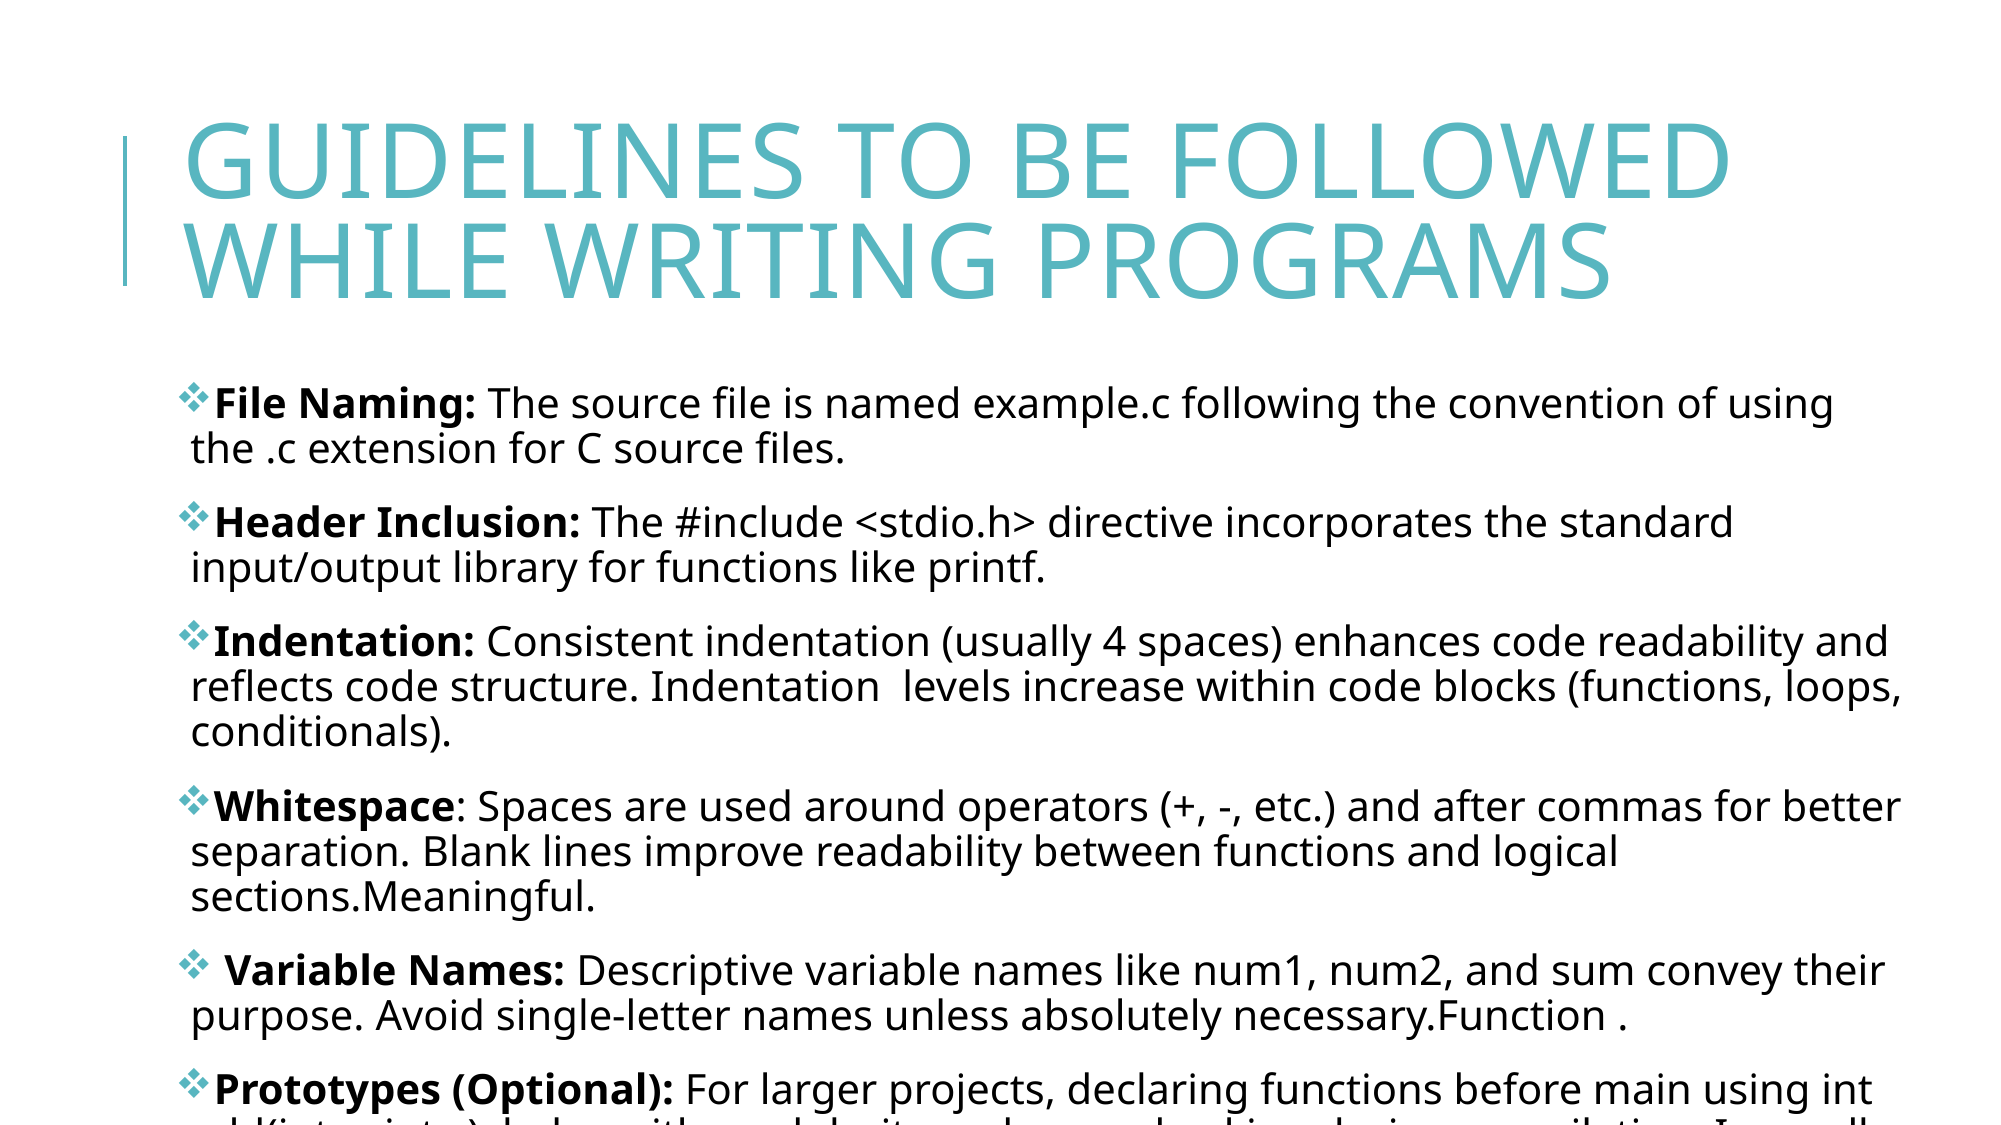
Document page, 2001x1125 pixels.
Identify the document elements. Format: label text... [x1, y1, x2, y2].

list File Naming: The source file is named example.c following the convention of using the .c extension for C source files. Header Inclusion: The #include <stdio.h> directive incorporates the standard input/output library for functions like printf. Indentation: Consistent indentation (usually 4 spaces) enhances code readability and reflects code structure. Indentation levels increase within code blocks (functions, loops, conditionals). Whitespace: Spaces are used around operators (+, -, etc.) and after commas for better separation. Blank lines improve readability between functions and logical sections.Meaningful. Variable Names: Descriptive variable names like num1, num2, and sum convey their purpose. Avoid single-letter names unless absolutely necessary.Function . Prototypes (Optional): For larger projects, declaring functions before main using int add(int x, int y); helps with modularity and error checking during compilation. In smaller examples like this, it's not strictly required. [168, 375, 1949, 1035]
title Guidelines to be followed while writing programs [168, 96, 1763, 342]
